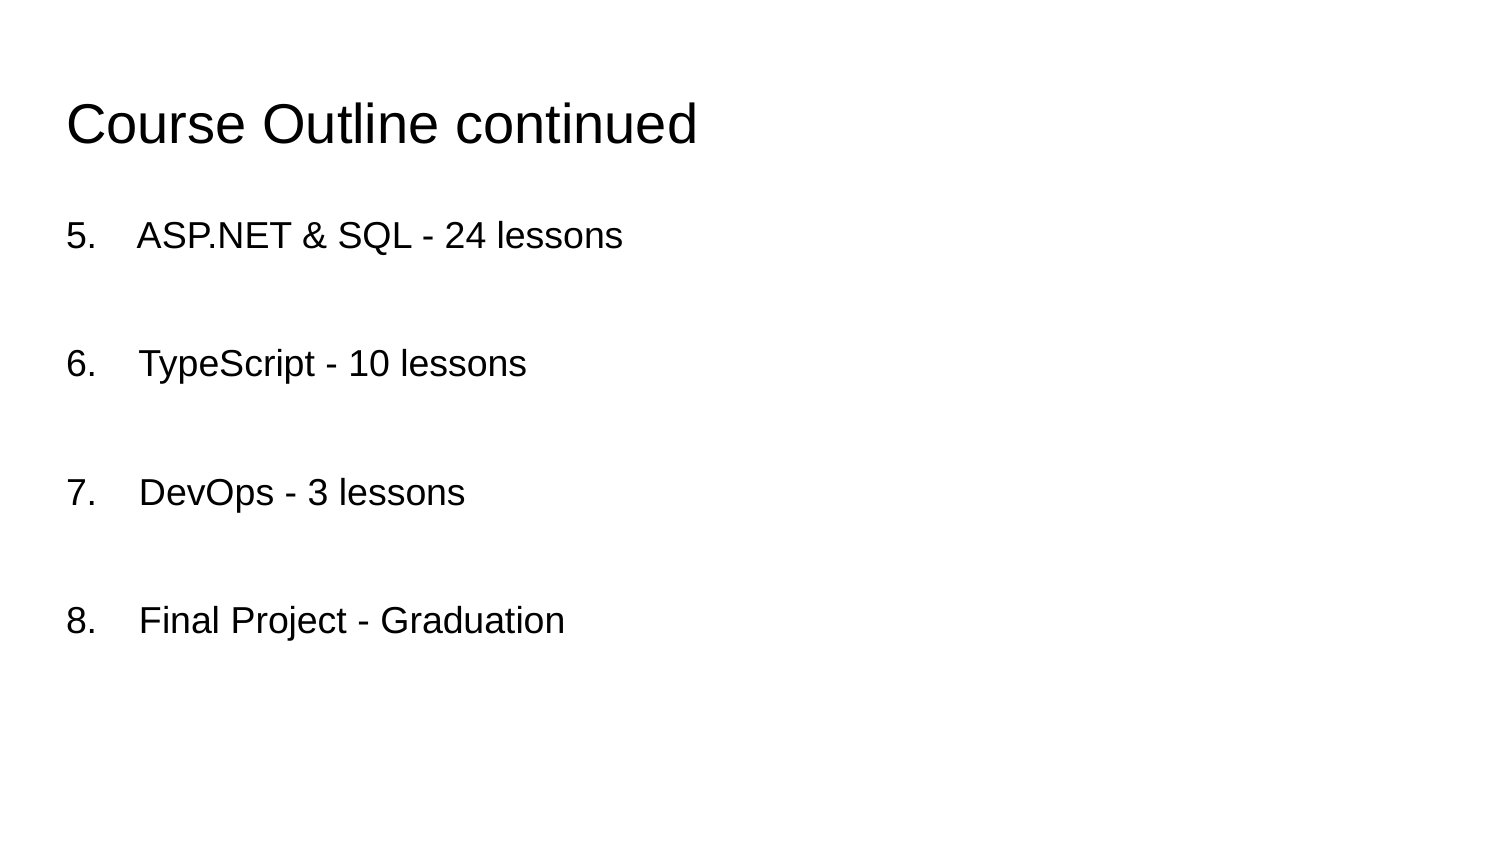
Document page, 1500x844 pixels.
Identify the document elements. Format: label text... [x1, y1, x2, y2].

list 5. ASP.NET & SQL - 24 lessons 6. TypeScript - 10 lessons 7. DevOps - 3 lessons 8. Final Project - Graduation [50, 188, 955, 750]
title Course Outline continued [50, 72, 1450, 168]
